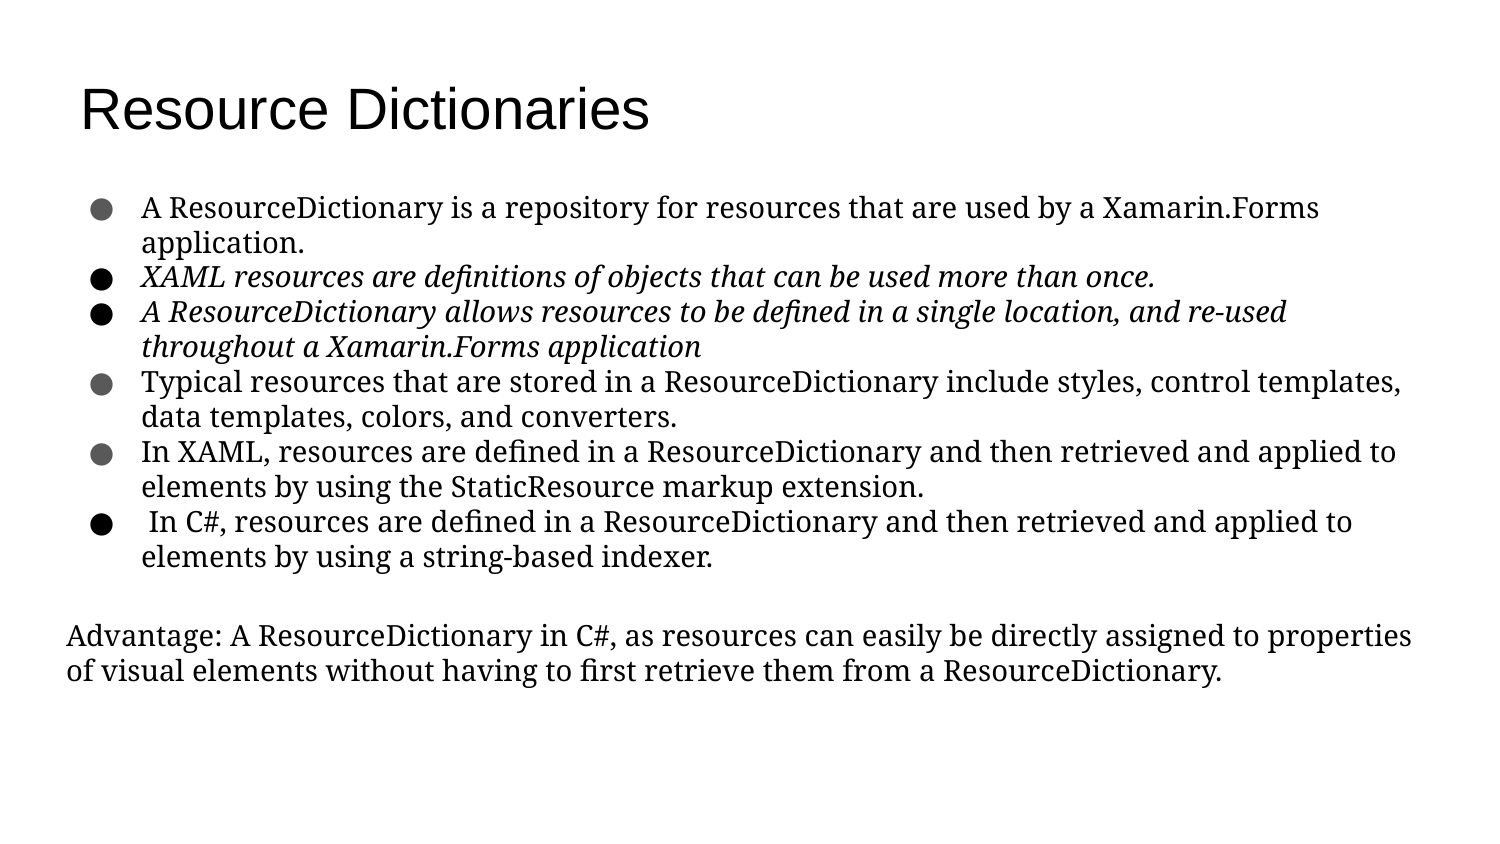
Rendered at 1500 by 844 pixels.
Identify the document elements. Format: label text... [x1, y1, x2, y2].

title Resource Dictionaries [65, 56, 1463, 151]
list A ResourceDictionary is a repository for resources that are used by a Xamarin.Forms application. XAML resources are definitions of objects that can be used more than once. A ResourceDictionary allows resources to be defined in a single location, and re-used throughout a Xamarin.Forms application Typical resources that are stored in a ResourceDictionary include styles, control templates, data templates, colors, and converters. In XAML, resources are defined in a ResourceDictionary and then retrieved and applied to elements by using the StaticResource markup extension. In C#, resources are defined in a ResourceDictionary and then retrieved and applied to elements by using a string-based indexer. Advantage: A ResourceDictionary in C#, as resources can easily be directly assigned to properties of visual elements without having to first retrieve them from a ResourceDictionary. [51, 173, 1449, 735]
